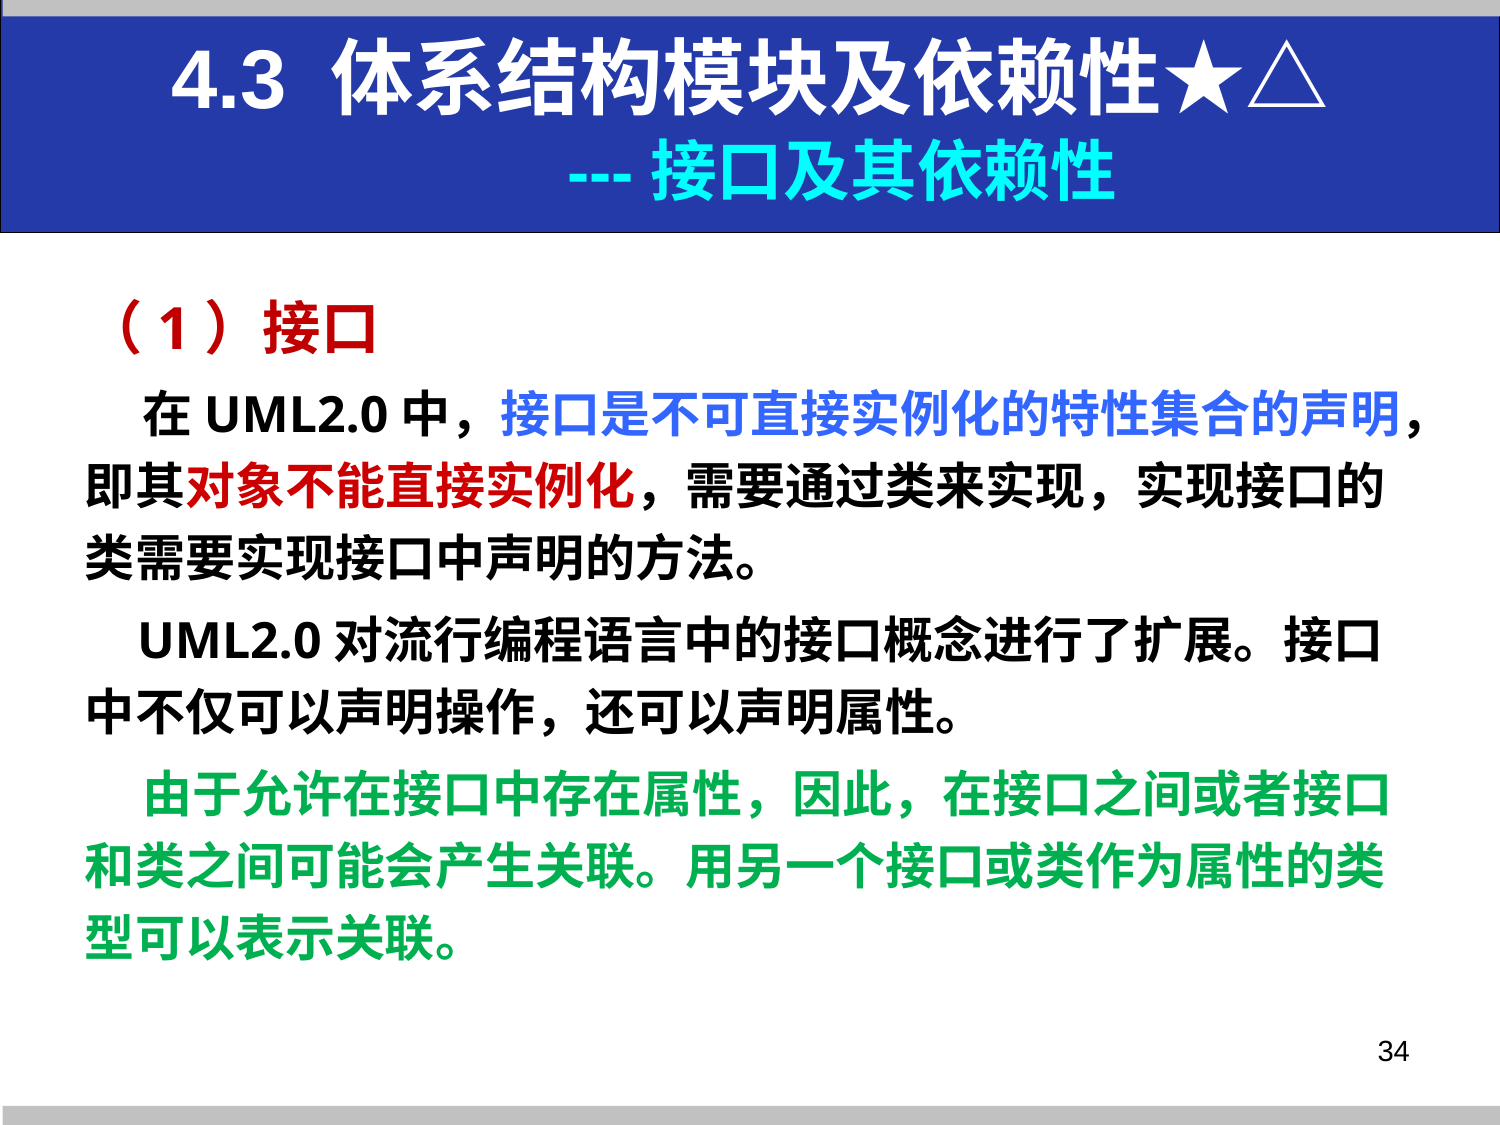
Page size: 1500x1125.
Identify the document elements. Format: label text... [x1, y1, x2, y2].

text_box 4.3 体系结构模块及依赖性★△ ---接口及其依赖性 [74, 34, 1425, 223]
slide_number 34 [1074, 1024, 1426, 1103]
text_box （1）接口 在UML2.0中，接口是不可直接实例化的特性集合的声明，即其对象不能直接实例化，需要通过类来实现，实现接口的类需要实现接口中声明的方法。 UML2.0对流行编程语言中的接口概念进行了扩展。接口中不仅可以声明操作，还可以声明属性。 由于允许在接口中存在属性，因此，在接口之间或者接口和类之间可能会产生关联。用另一个接口或类作为属性的类型可以表示关联。 [70, 269, 1417, 975]
